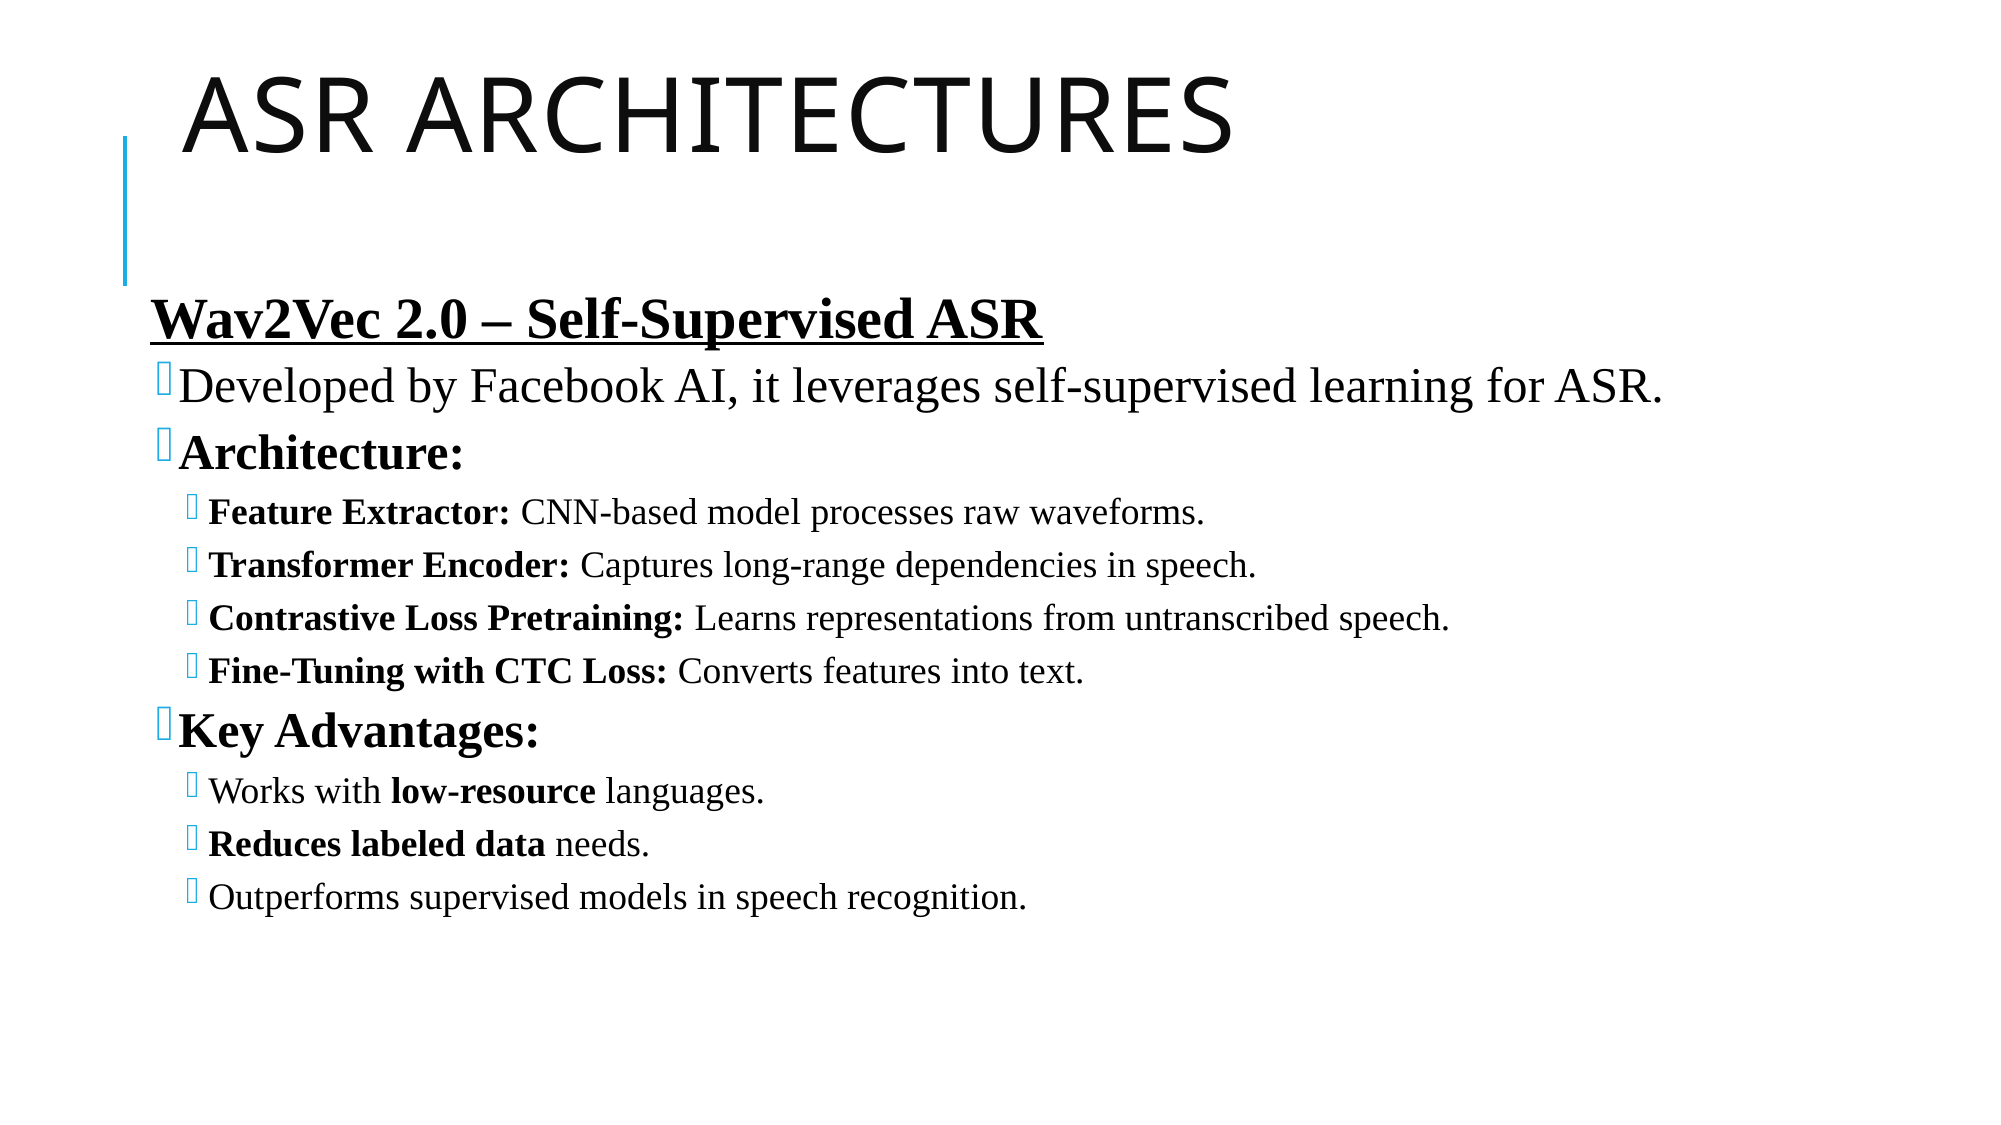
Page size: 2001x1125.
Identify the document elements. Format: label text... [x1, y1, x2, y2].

title ASR architectures [168, 0, 1763, 246]
list Wav2Vec 2.0 – Self-Supervised ASR Developed by Facebook AI, it leverages self-supervised learning for ASR. Architecture: Feature Extractor: CNN-based model processes raw waveforms. Transformer Encoder: Captures long-range dependencies in speech. Contrastive Loss Pretraining: Learns representations from untranscribed speech. Fine-Tuning with CTC Loss: Converts features into text. Key Advantages: Works with low-resource languages. Reduces labeled data needs. Outperforms supervised models in speech recognition. [127, 280, 1931, 1050]
